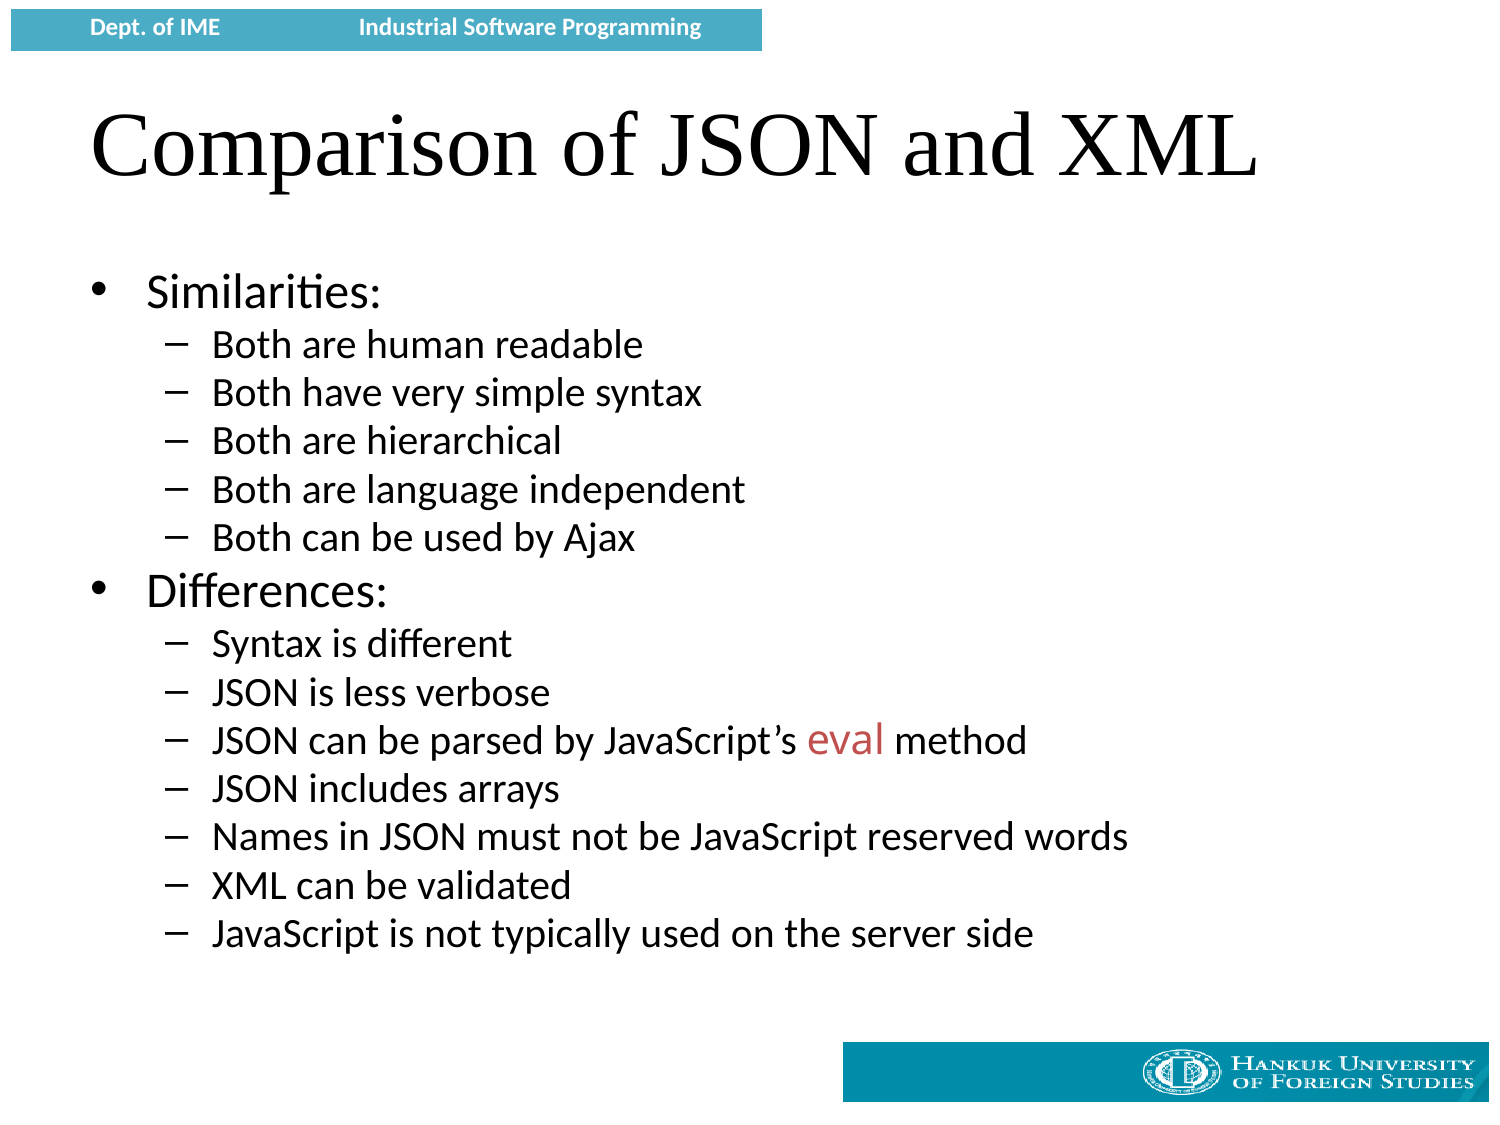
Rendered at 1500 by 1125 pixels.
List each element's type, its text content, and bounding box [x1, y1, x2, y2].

title Comparison of JSON and XML [75, 45, 1425, 233]
list Similarities: Both are human readable Both have very simple syntax Both are hierarchical Both are language independent Both can be used by Ajax Differences: Syntax is different JSON is less verbose JSON can be parsed by JavaScript’s eval method JSON includes arrays Names in JSON must not be JavaScript reserved words XML can be validated JavaScript is not typically used on the server side [75, 262, 1425, 1005]
picture [843, 1042, 1489, 1102]
